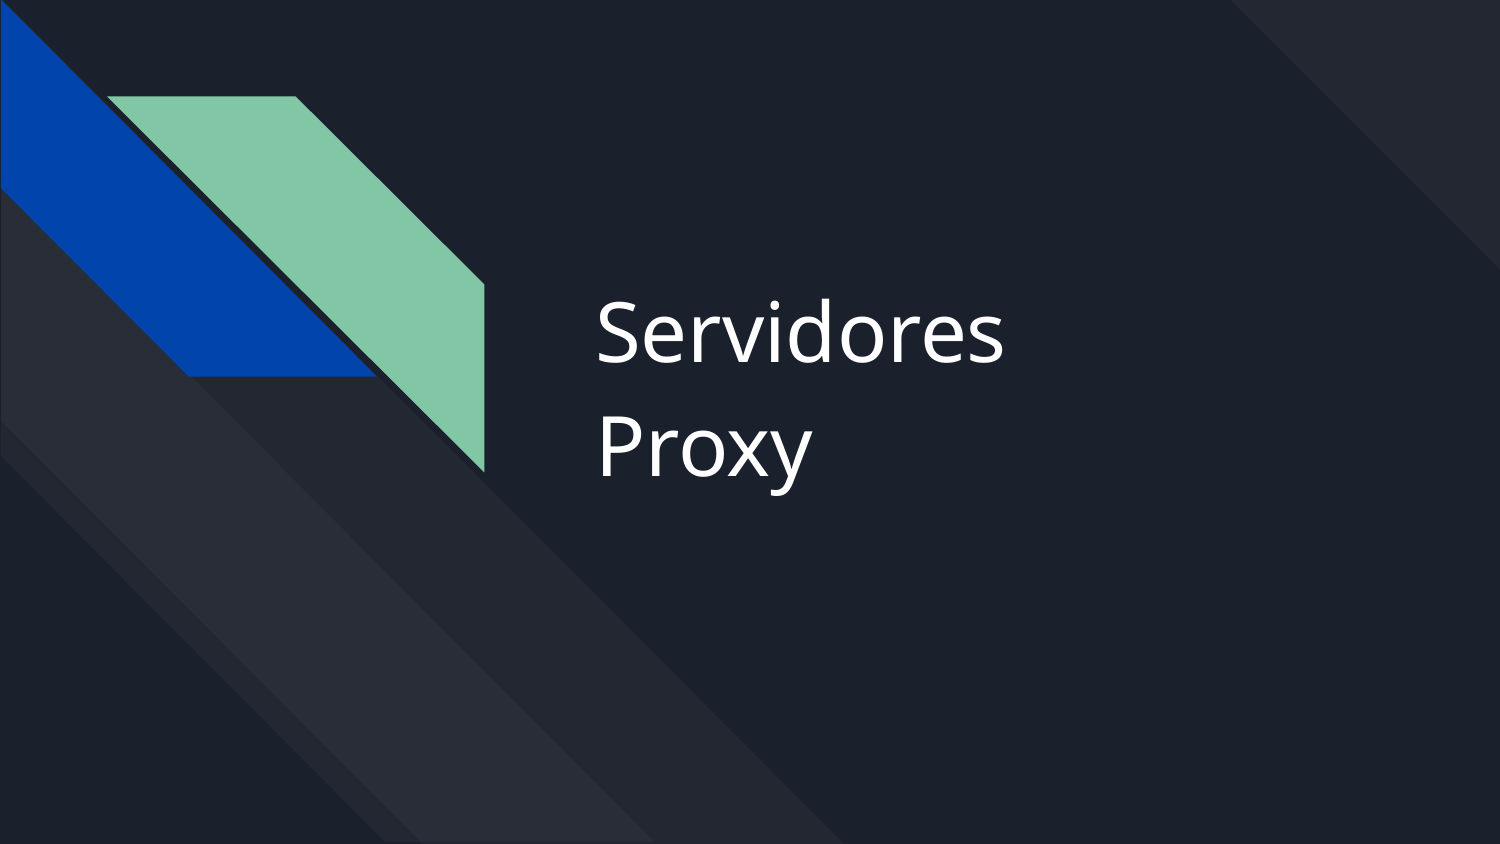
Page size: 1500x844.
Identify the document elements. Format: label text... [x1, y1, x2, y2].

title Servidores Proxy [580, 258, 1404, 518]
